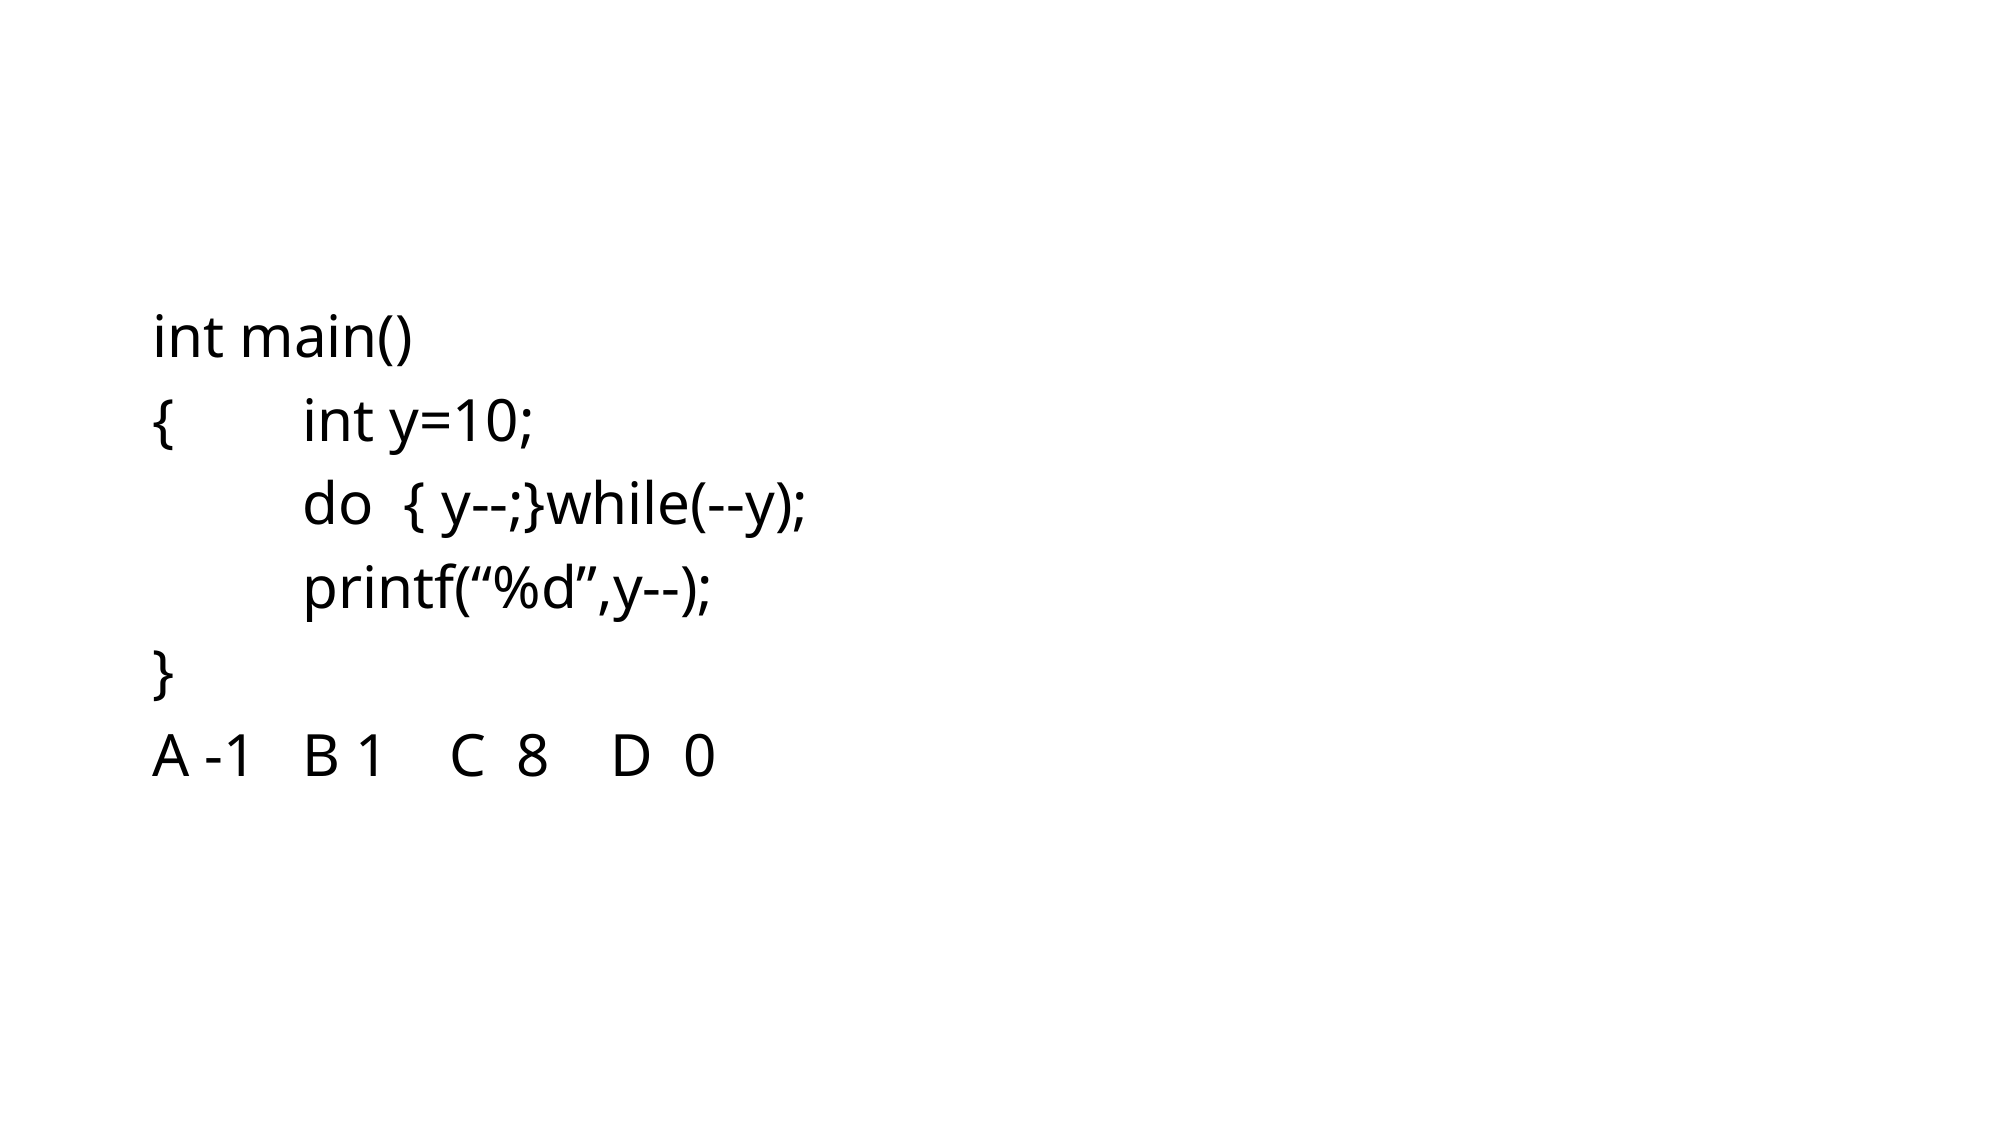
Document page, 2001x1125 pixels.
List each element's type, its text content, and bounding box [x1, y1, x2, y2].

list int main() { int y=10; do { y--;}while(--y); printf(“%d”,y--); } A -1 B 1 C 8 D 0 [137, 299, 1863, 1014]
